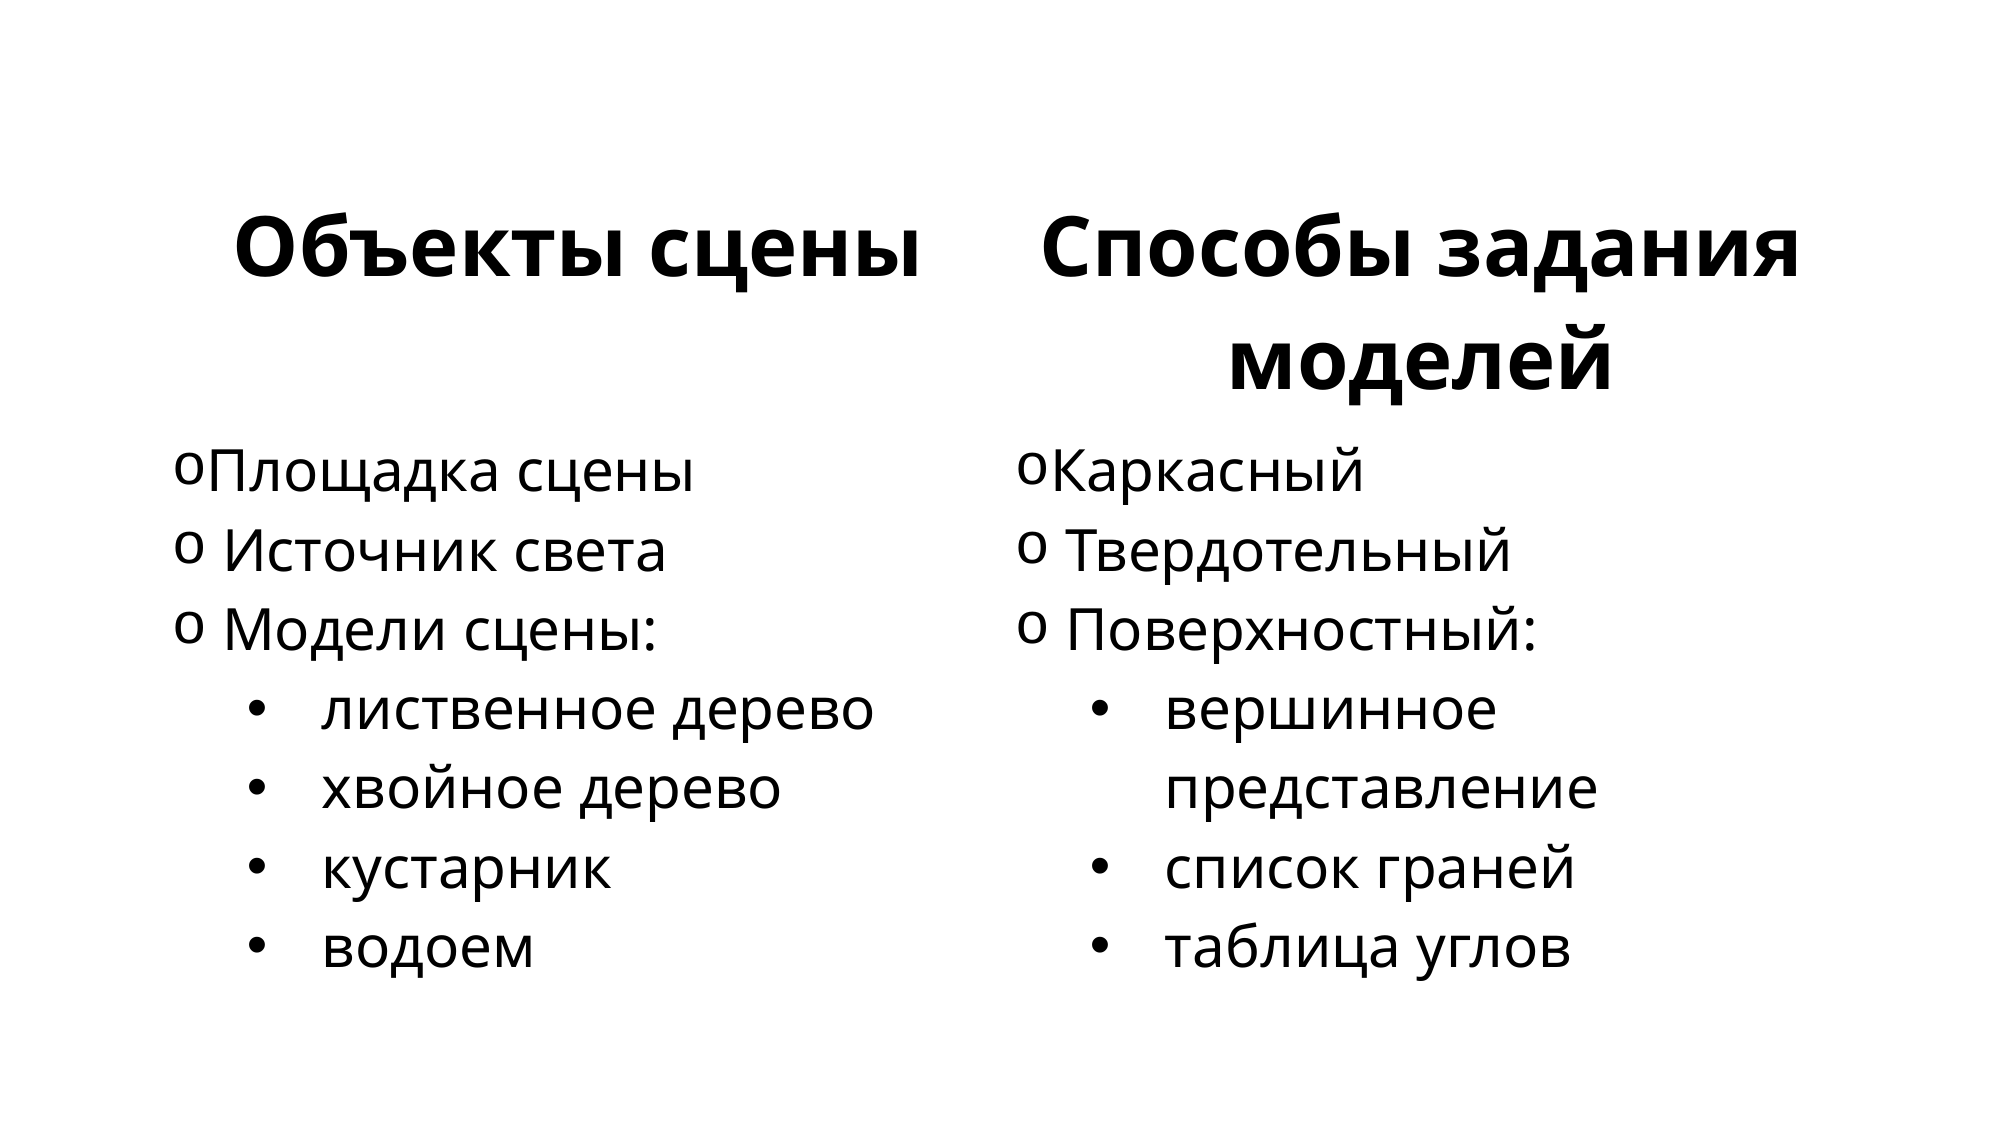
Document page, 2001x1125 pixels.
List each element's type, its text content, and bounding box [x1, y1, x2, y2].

table_header Объекты сцены [157, 180, 1000, 422]
table_cell Площадка сцены Источник света Модели сцены: лиственное дерево хвойное дерево кустарник водоем [157, 422, 1000, 1043]
table_cell Каркасный Твердотельный Поверхностный: вершинное представление список граней таблица углов [1000, 422, 1843, 1043]
table_header Способы задания моделей [1000, 180, 1843, 422]
